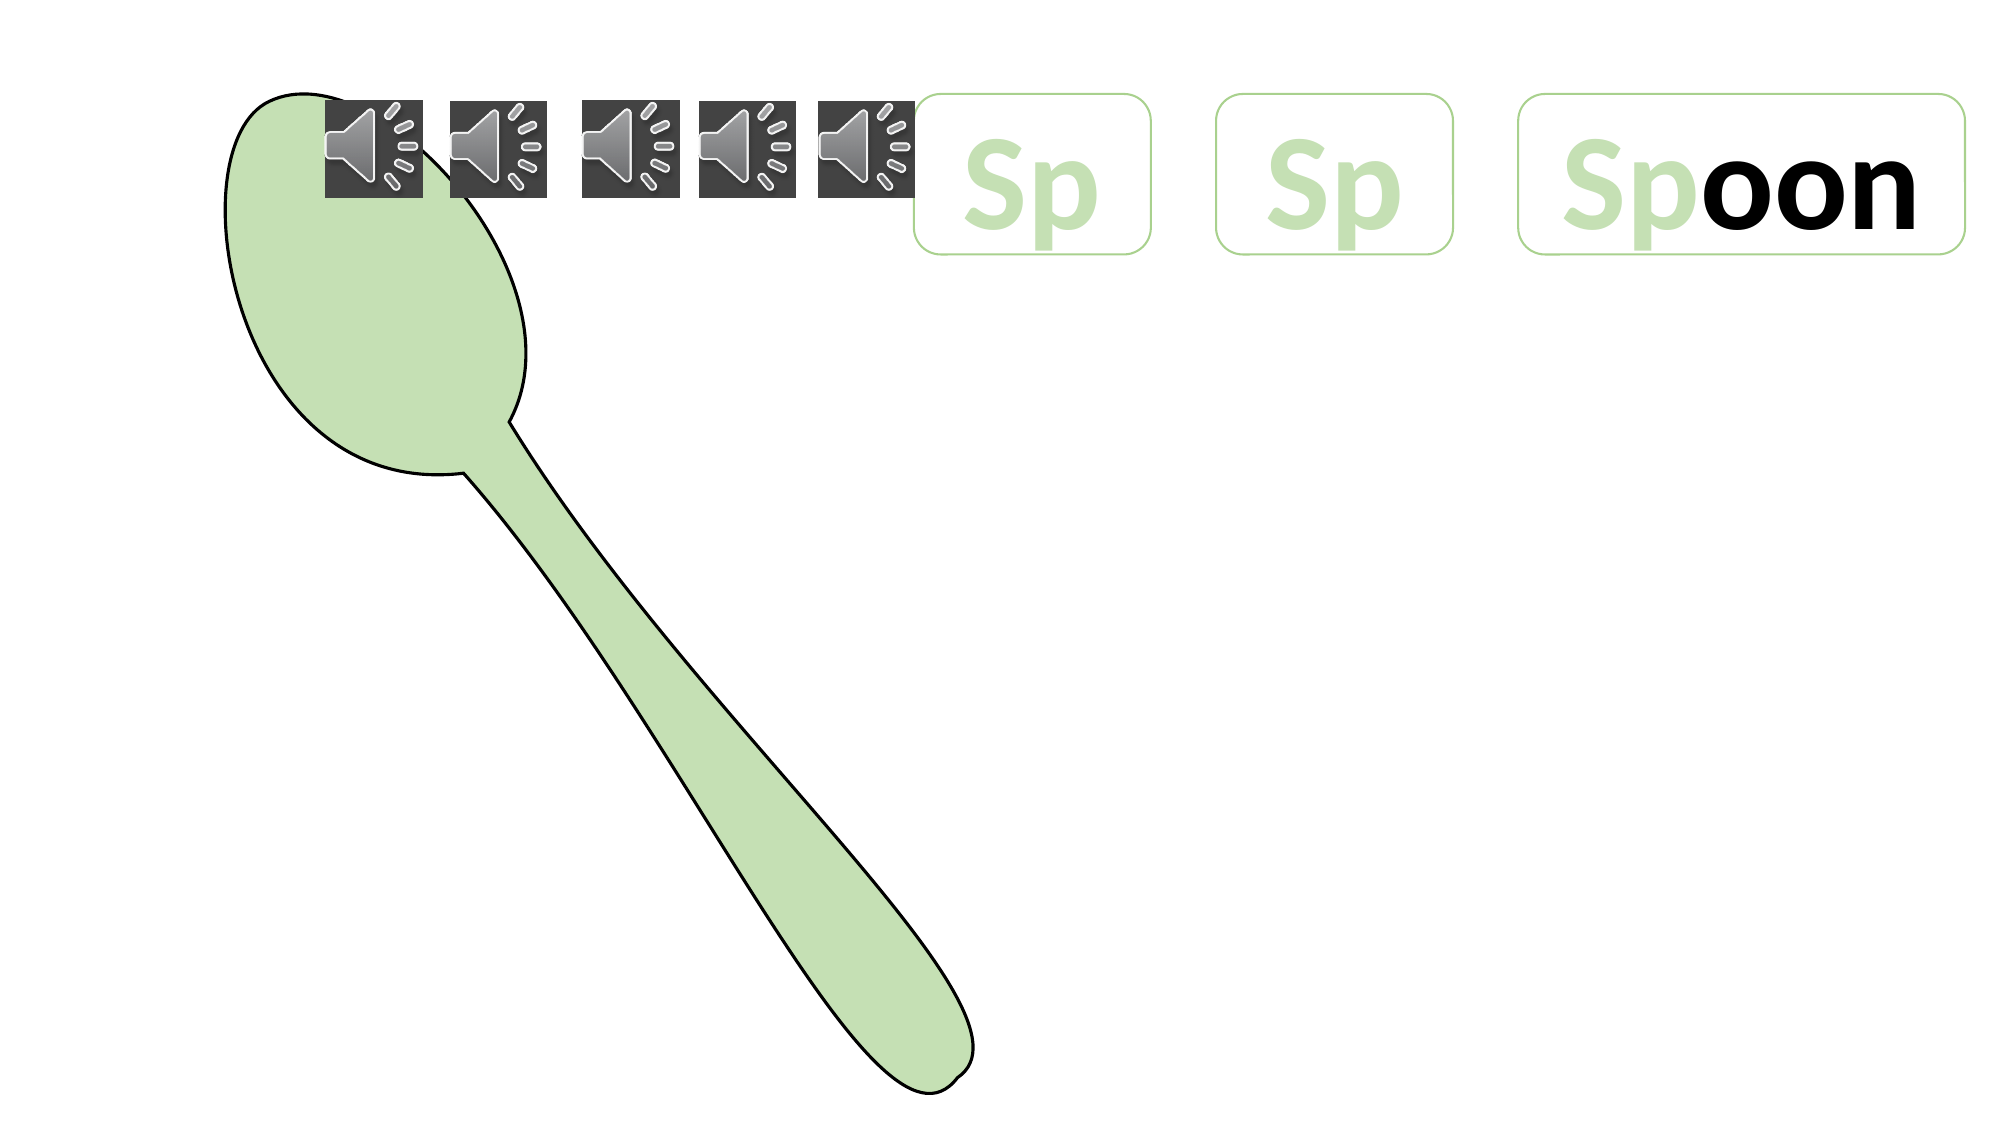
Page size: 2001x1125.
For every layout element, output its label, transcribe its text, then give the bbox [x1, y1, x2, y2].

text_box Sp [912, 92, 1152, 256]
picture [697, 100, 797, 200]
picture [817, 100, 917, 200]
text_box Sp [1215, 92, 1455, 256]
text_box [224, 92, 975, 1095]
picture [448, 100, 548, 200]
picture [323, 99, 424, 200]
text_box Spoon [1517, 92, 1967, 256]
picture [580, 99, 681, 200]
